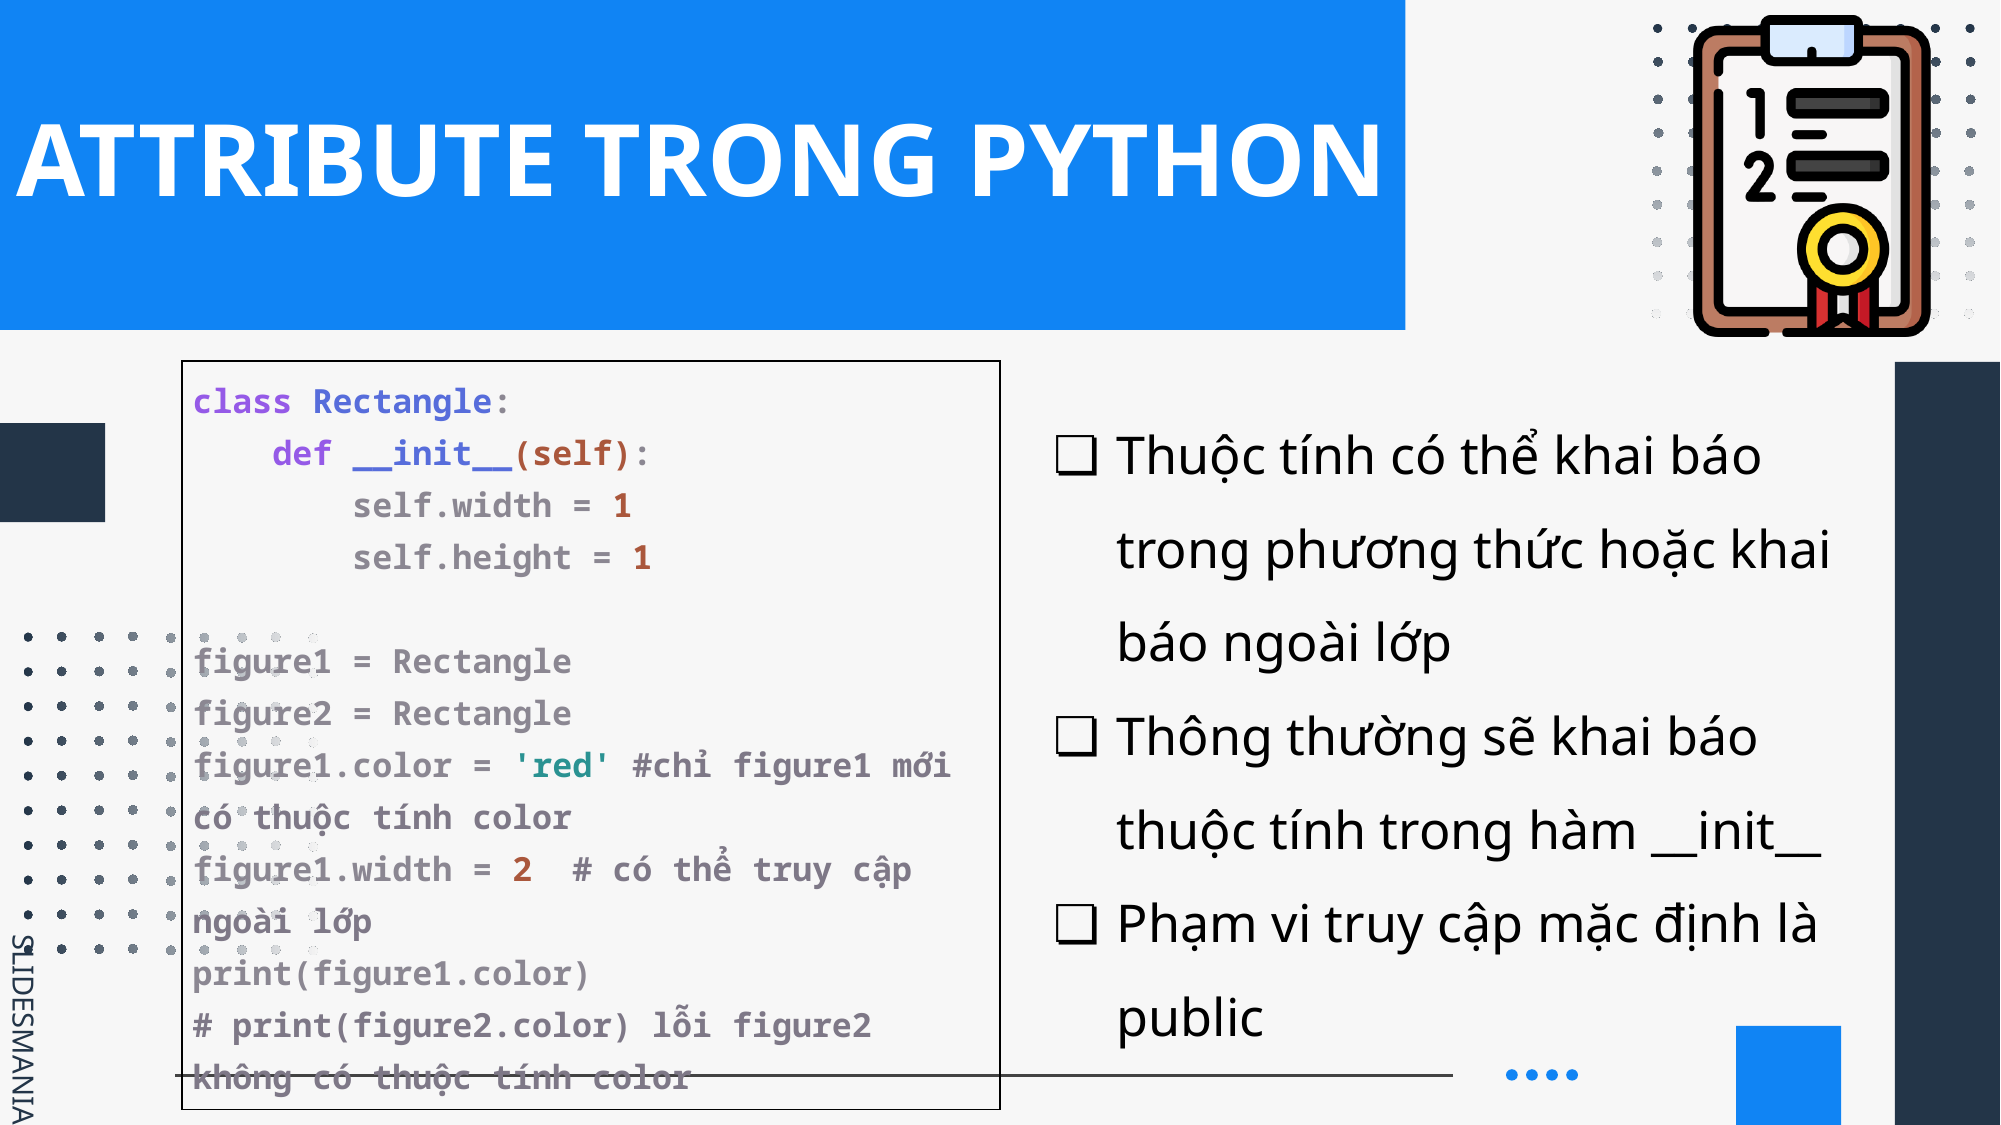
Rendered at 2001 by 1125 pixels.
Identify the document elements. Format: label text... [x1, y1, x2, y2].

table_header class Rectangle: def __init__(self): self.width = 1 self.height = 1 figure1 = Rectangle figure2 = Rectangle figure1.color = 'red' #chỉ figure1 mới có thuộc tính color figure1.width = 2 # có thể truy cập ngoài lớp print(figure1.color) # print(figure2.color) lỗi figure2 không có thuộc tính color [183, 362, 999, 1109]
picture [1650, 15, 1973, 337]
list Thuộc tính có thể khai báo trong phương thức hoặc khai báo ngoài lớp Thông thường sẽ khai báo thuộc tính trong hàm __init__ Phạm vi truy cập mặc định là public [1021, 370, 1894, 1007]
title ATTRIBUTE TRONG PYTHON [0, 76, 1416, 275]
